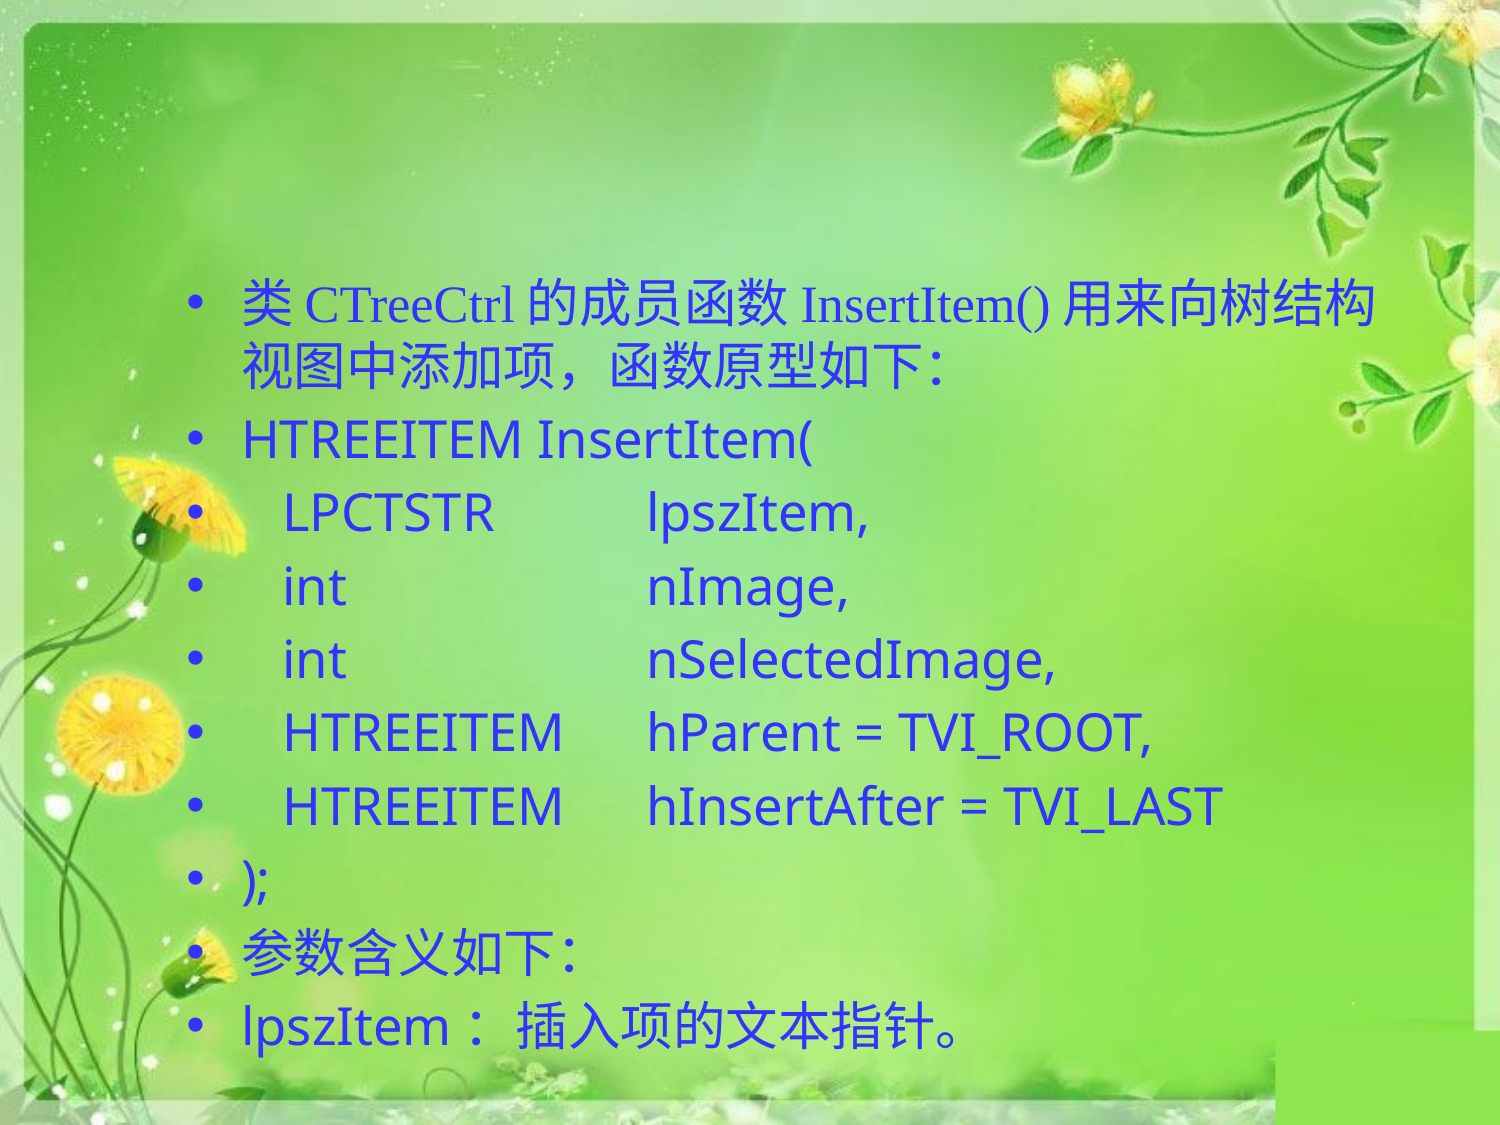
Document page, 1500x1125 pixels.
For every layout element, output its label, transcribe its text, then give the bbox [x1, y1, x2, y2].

picture [0, 0, 1500, 1125]
list 类CTreeCtrl的成员函数InsertItem()用来向树结构视图中添加项，函数原型如下： HTREEITEM InsertItem( LPCTSTR lpszItem, int nImage, int nSelectedImage, HTREEITEM hParent = TVI_ROOT, HTREEITEM hInsertAfter = TVI_LAST ); 参数含义如下： lpszItem：插入项的文本指针。 [171, 262, 1425, 1071]
